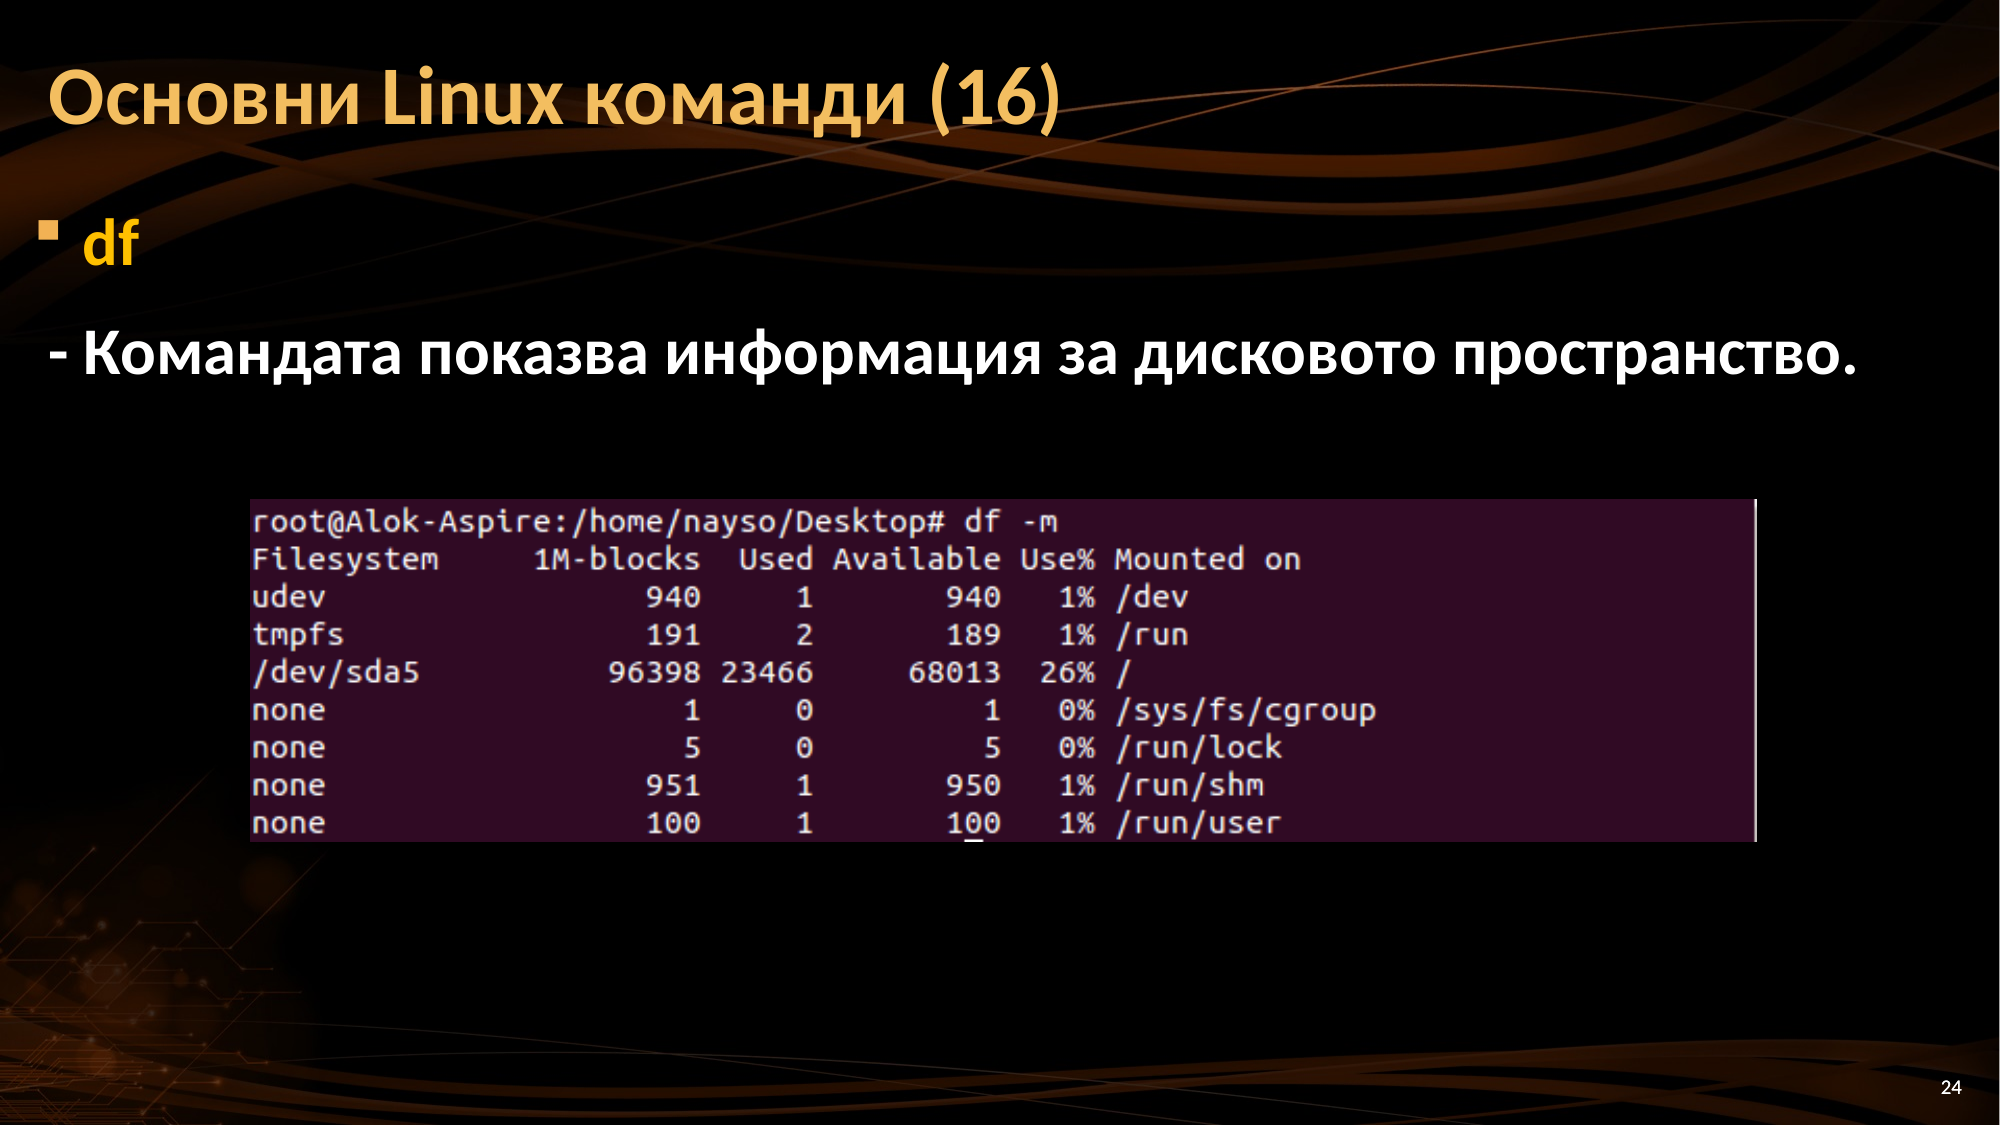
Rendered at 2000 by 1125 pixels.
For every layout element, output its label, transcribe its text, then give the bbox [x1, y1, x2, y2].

text_box Основни Linux команди (16) [30, 6, 1602, 189]
picture [0, 0, 2000, 1125]
text_box 24 [1897, 1070, 1968, 1103]
text_box df - Командата показва информация за дисковото пространство. [15, 188, 1952, 1103]
